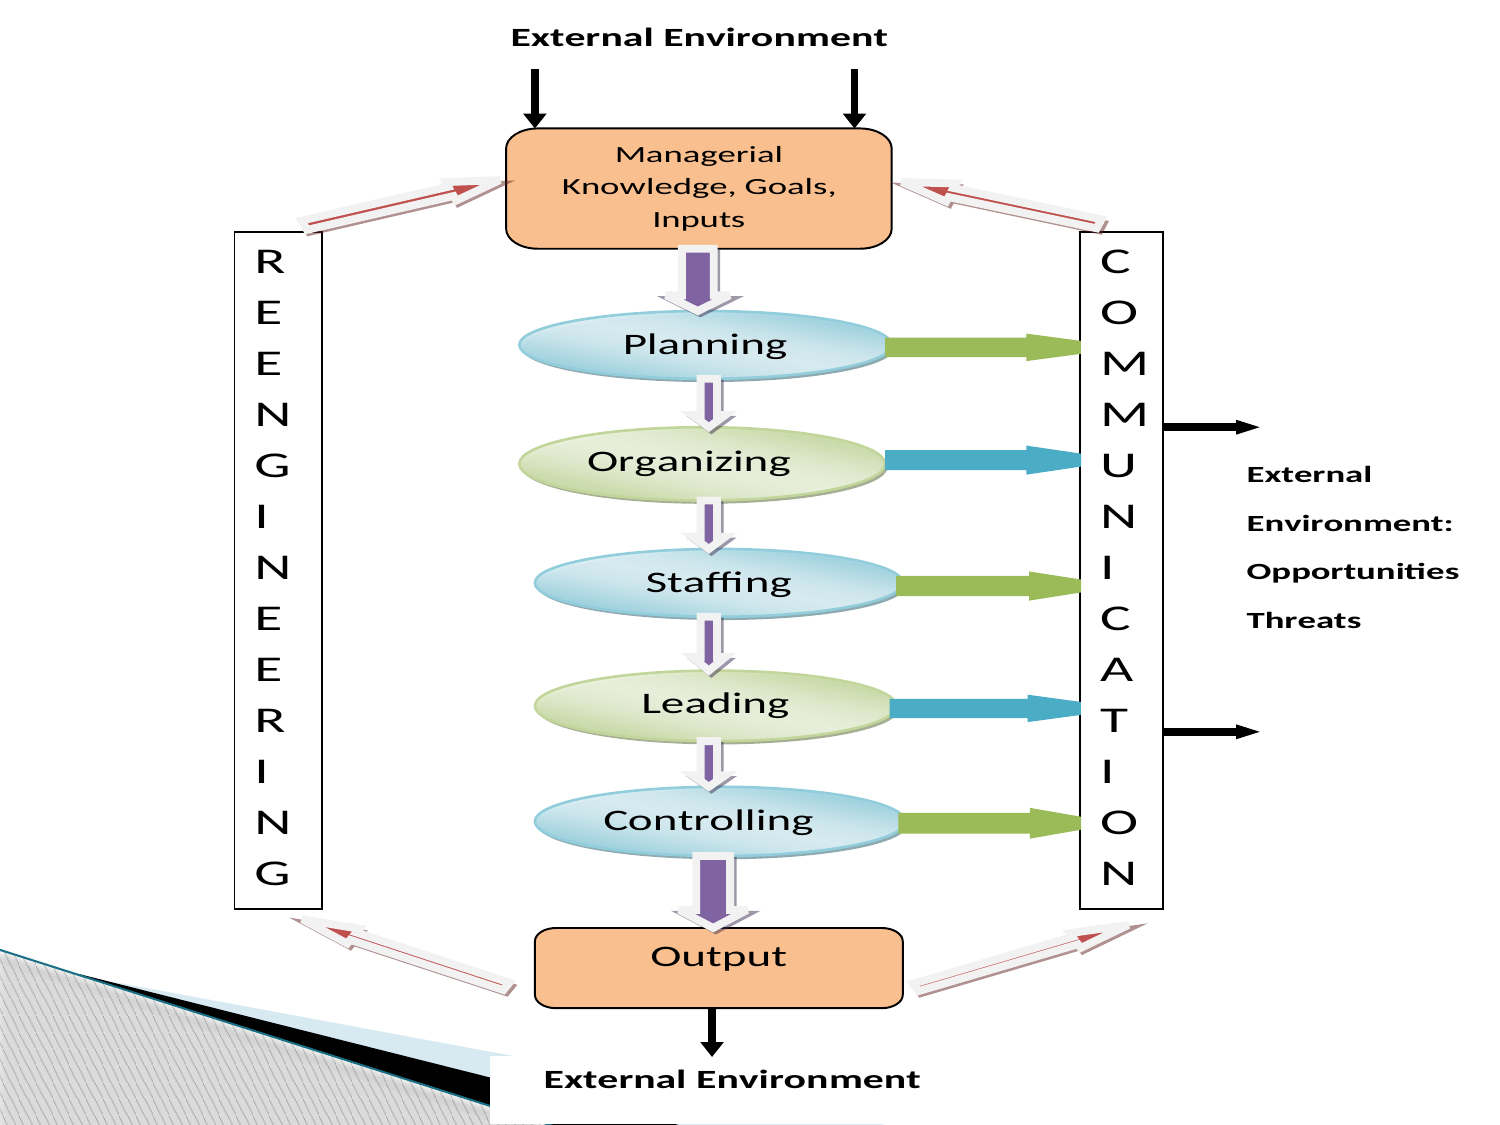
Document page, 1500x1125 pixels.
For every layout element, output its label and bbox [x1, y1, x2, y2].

text_box [124, 0, 1500, 1125]
